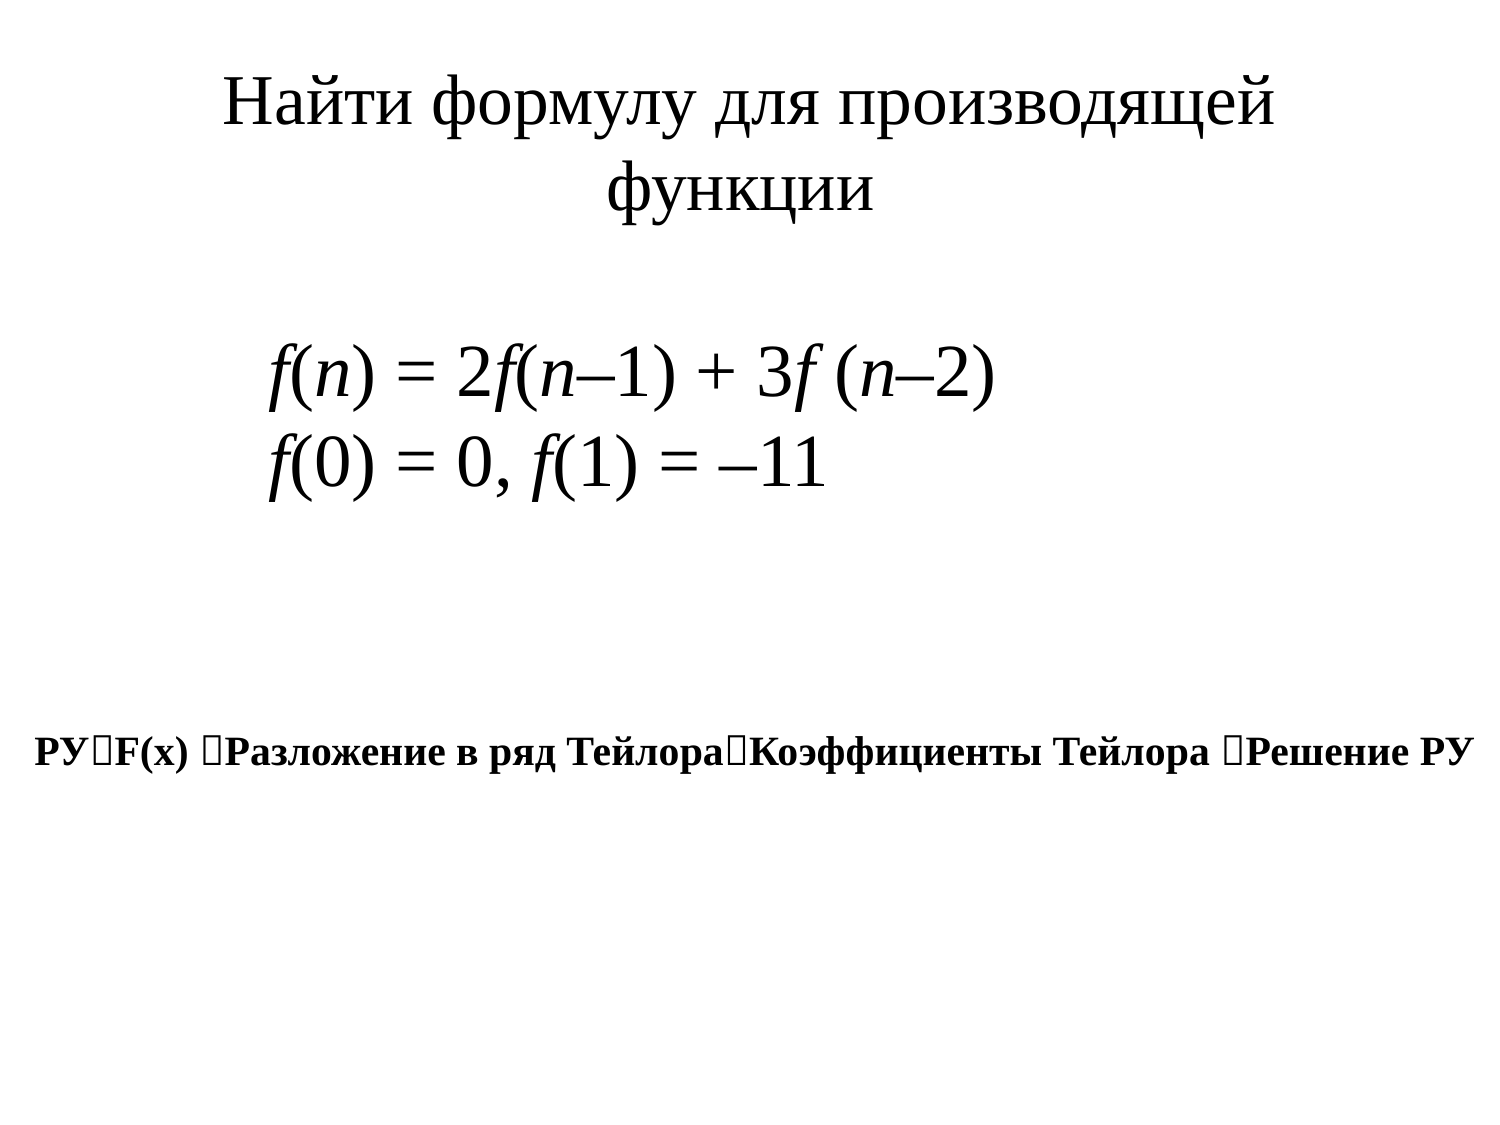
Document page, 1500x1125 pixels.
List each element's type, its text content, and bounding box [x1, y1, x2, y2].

text_box f(n) = 2f(n–1) + 3f (n–2) f(0) = 0, f(1) = ‒11 [253, 314, 1125, 510]
title Найти формулу для производящей функции [75, 45, 1425, 233]
text_box РУF(x) Разложение в ряд ТейлораКоэффициенты Тейлора Решение РУ [19, 716, 1491, 781]
